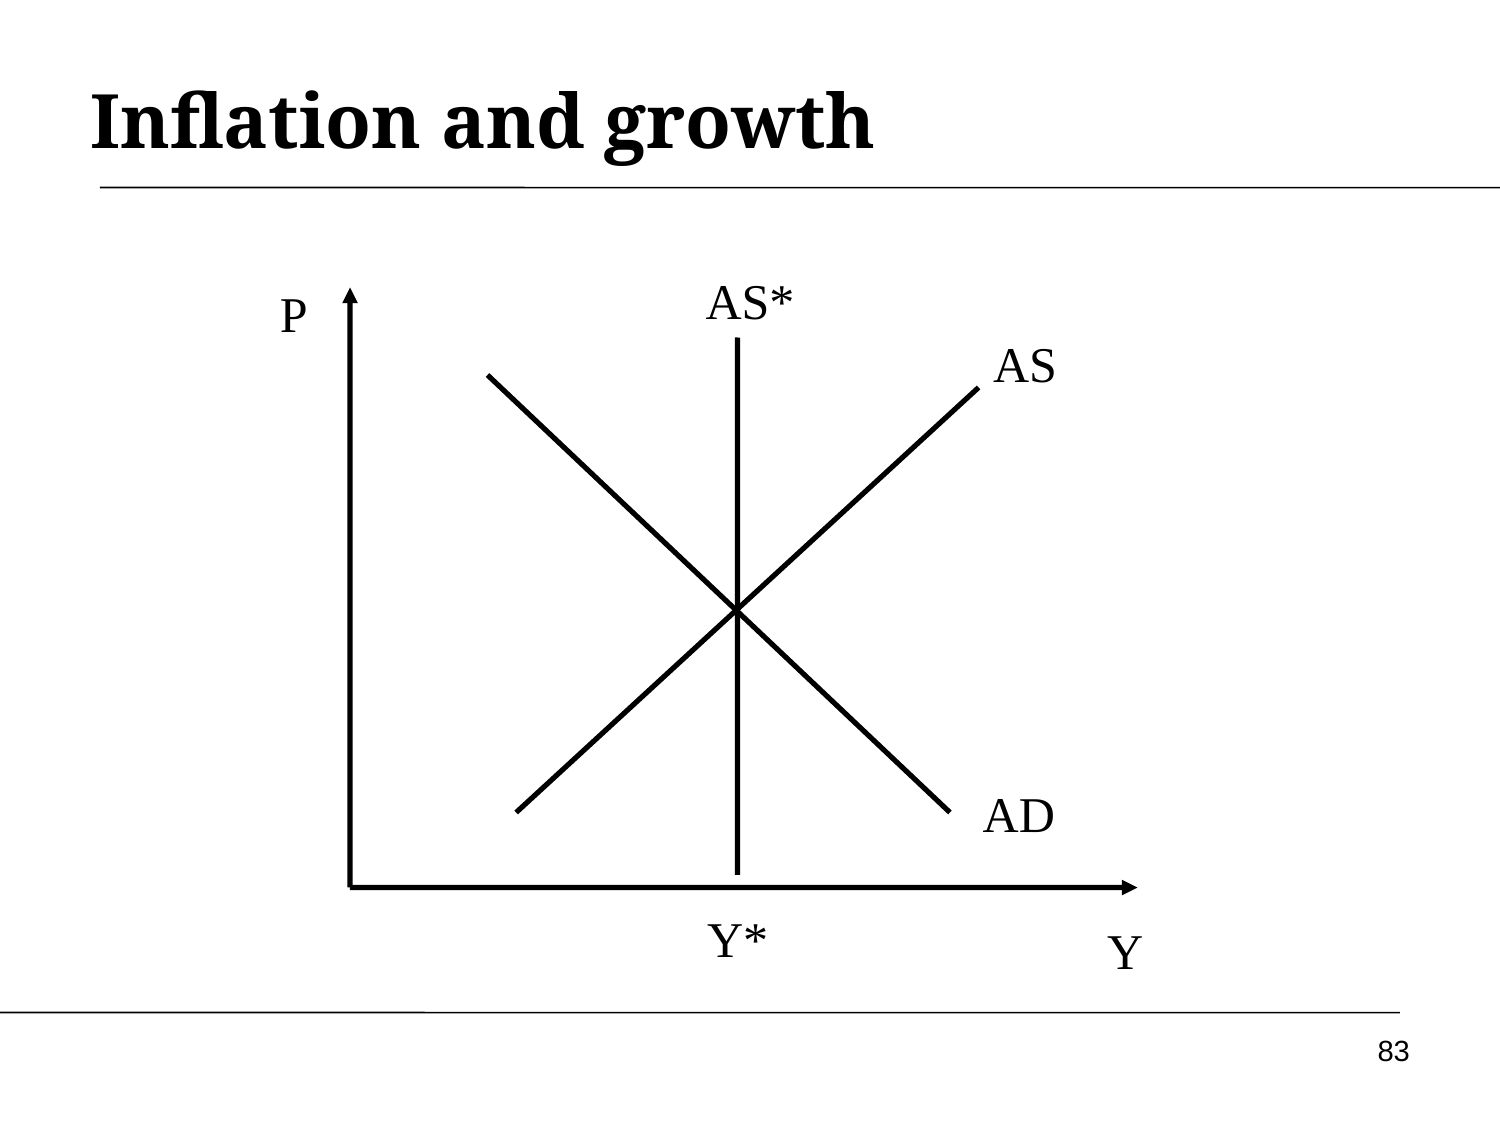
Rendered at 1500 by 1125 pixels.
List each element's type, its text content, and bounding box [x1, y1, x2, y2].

title Inflation and growth [74, 49, 1426, 188]
slide_number 83 [1074, 1024, 1426, 1103]
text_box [249, 262, 1176, 988]
